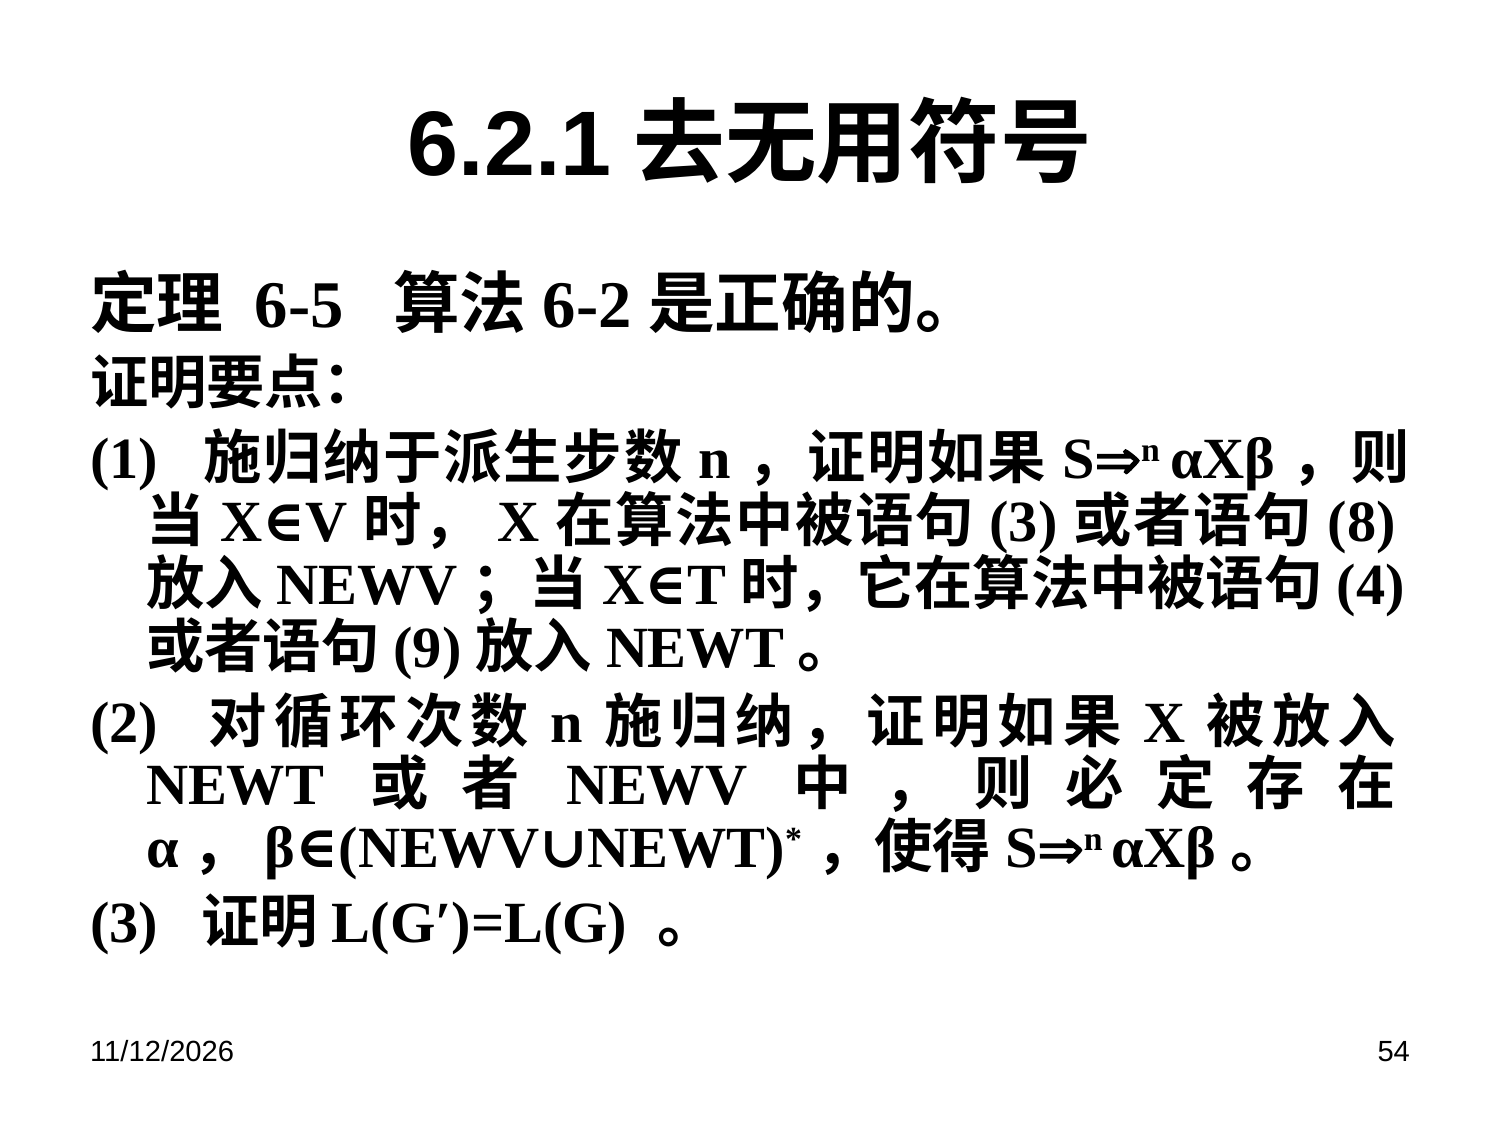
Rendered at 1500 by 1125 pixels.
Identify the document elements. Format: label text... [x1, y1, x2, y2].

title 6.2.1去无用符号 [75, 45, 1425, 233]
list 定理 6-5 算法6-2是正确的。 证明要点： (1) 施归纳于派生步数n，证明如果Sn αXβ，则当X∈V时，X在算法中被语句(3)或者语句(8)放入NEWV；当X∈T时，它在算法中被语句(4)或者语句(9)放入NEWT。 (2) 对循环次数n施归纳，证明如果X被放入NEWT或者NEWV中，则必定存在α，β∈(NEWV∪NEWT)*，使得Sn αXβ。 (3) 证明L(G′)=L(G) 。 [75, 262, 1425, 1005]
slide_number 54 [1074, 1024, 1425, 1103]
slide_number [75, 1024, 425, 1103]
